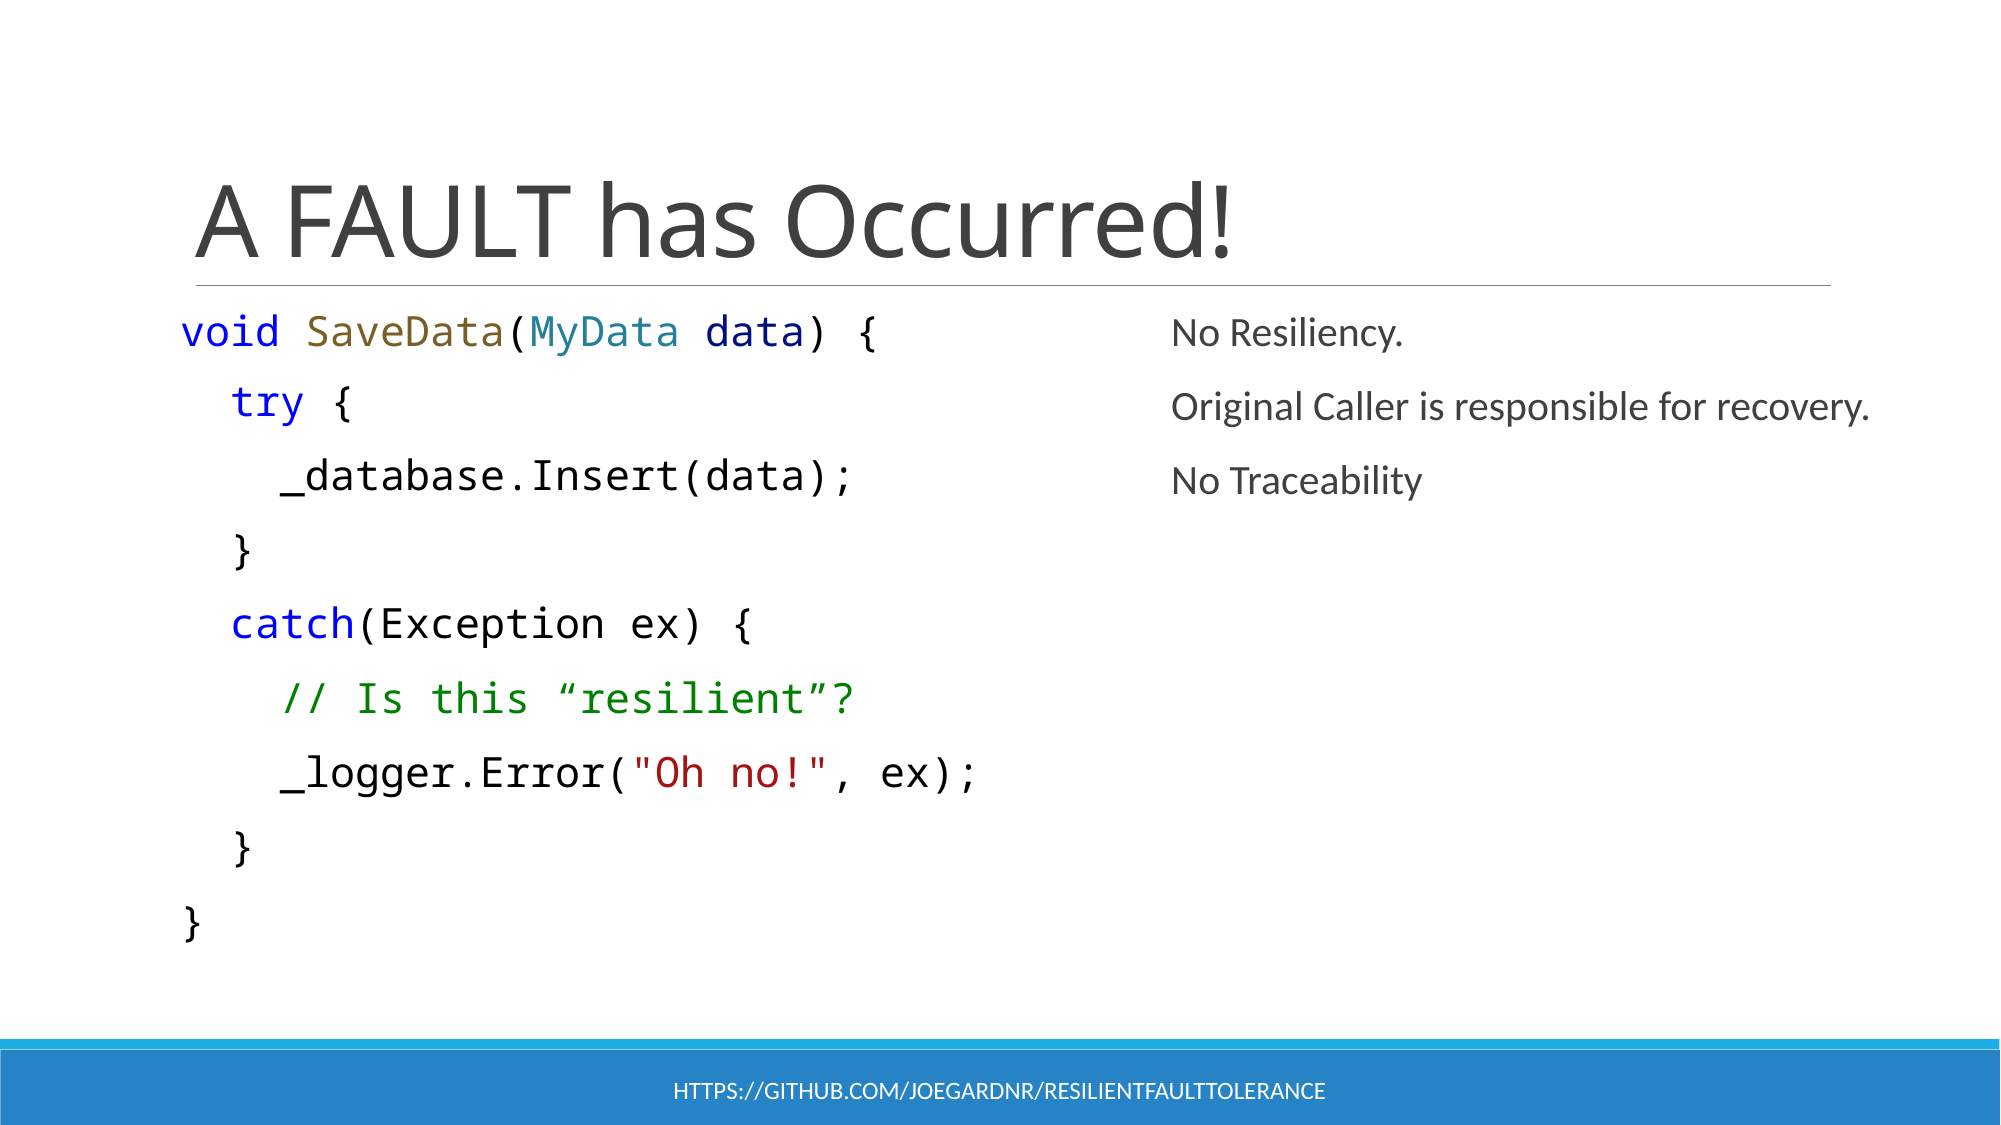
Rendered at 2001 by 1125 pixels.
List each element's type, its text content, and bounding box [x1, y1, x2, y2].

footer https://github.com/joegardnr/ResilientFaultTolerance [604, 1059, 1396, 1120]
title A FAULT has Occurred! [180, 47, 1830, 285]
list No Resiliency. Original Caller is responsible for recovery. No Traceability [1156, 302, 1955, 963]
list void SaveData(MyData data) { try { _database.Insert(data); } catch(Exception ex) { // Is this “resilient”? _logger.Error("Oh no!", ex); } } [180, 302, 1157, 1036]
